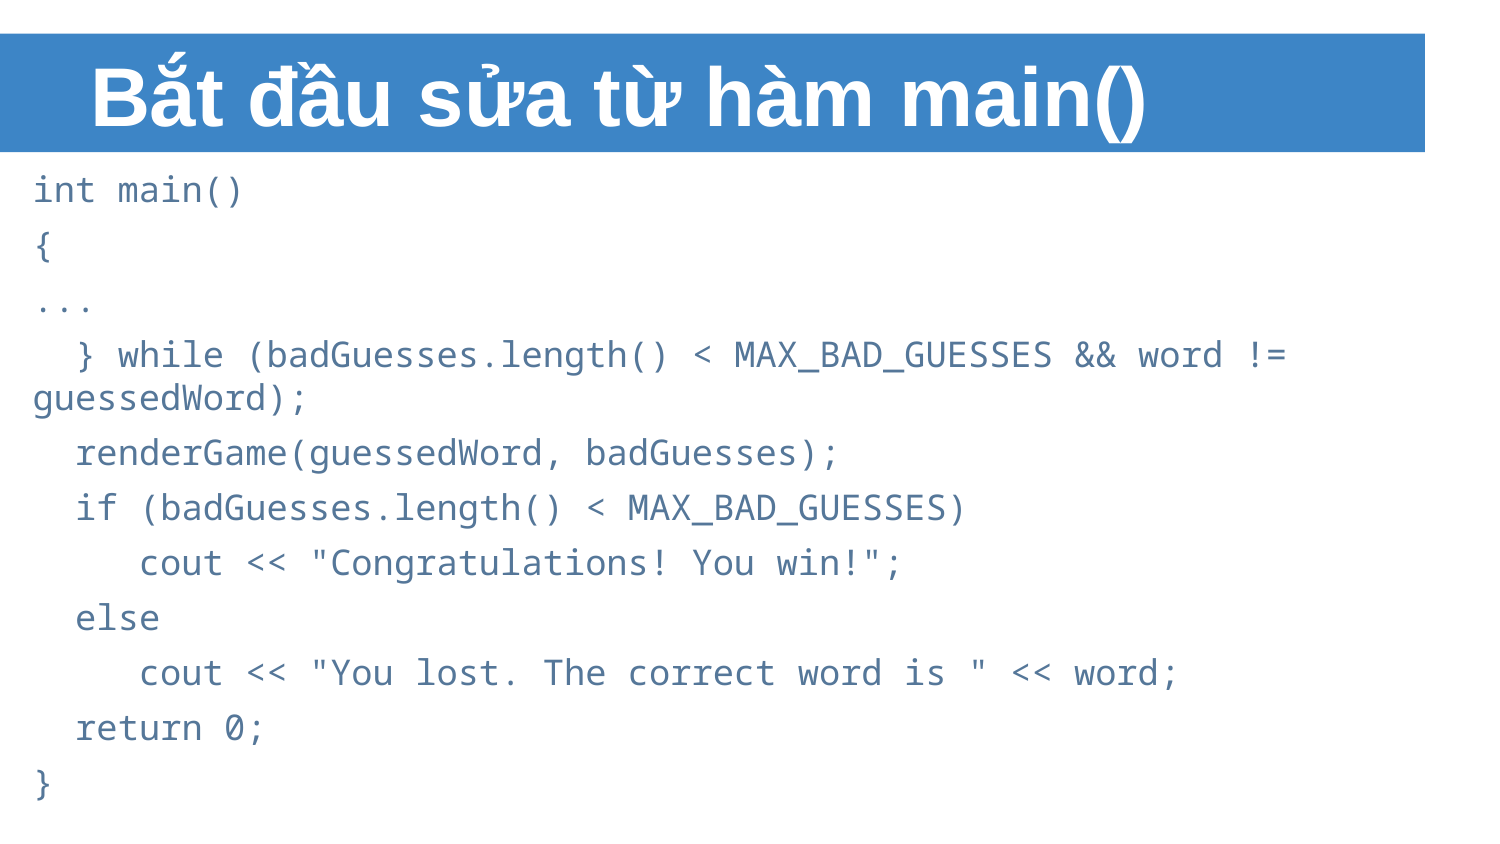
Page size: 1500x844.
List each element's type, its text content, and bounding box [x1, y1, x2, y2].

list int main() { ... } while (badGuesses.length() < MAX_BAD_GUESSES && word != guessedWord); renderGame(guessedWord, badGuesses); if (badGuesses.length() < MAX_BAD_GUESSES) cout << "Congratulations! You win!"; else cout << "You lost. The correct word is " << word; return 0; } [17, 152, 1471, 808]
title Bắt đầu sửa từ hàm main() [75, 33, 1425, 152]
